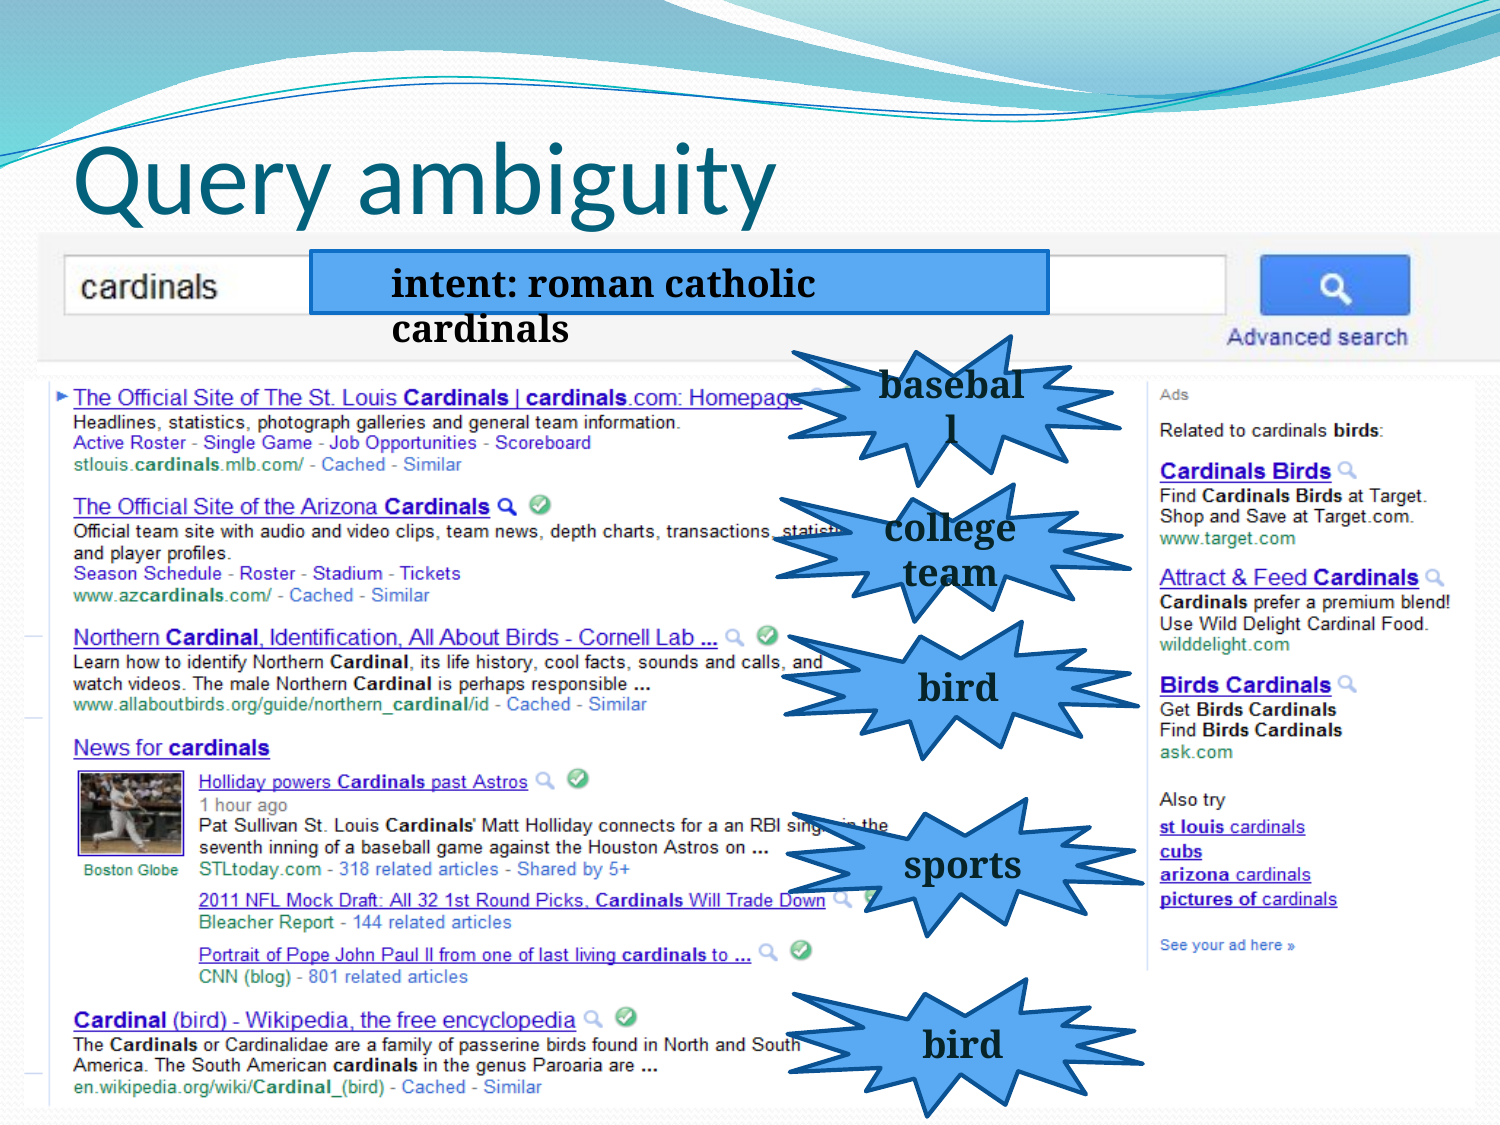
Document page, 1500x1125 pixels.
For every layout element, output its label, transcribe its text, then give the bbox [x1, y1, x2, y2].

title Query ambiguity [72, 47, 1423, 232]
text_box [310, 250, 1049, 314]
picture [23, 381, 1476, 1107]
picture [36, 232, 1500, 375]
